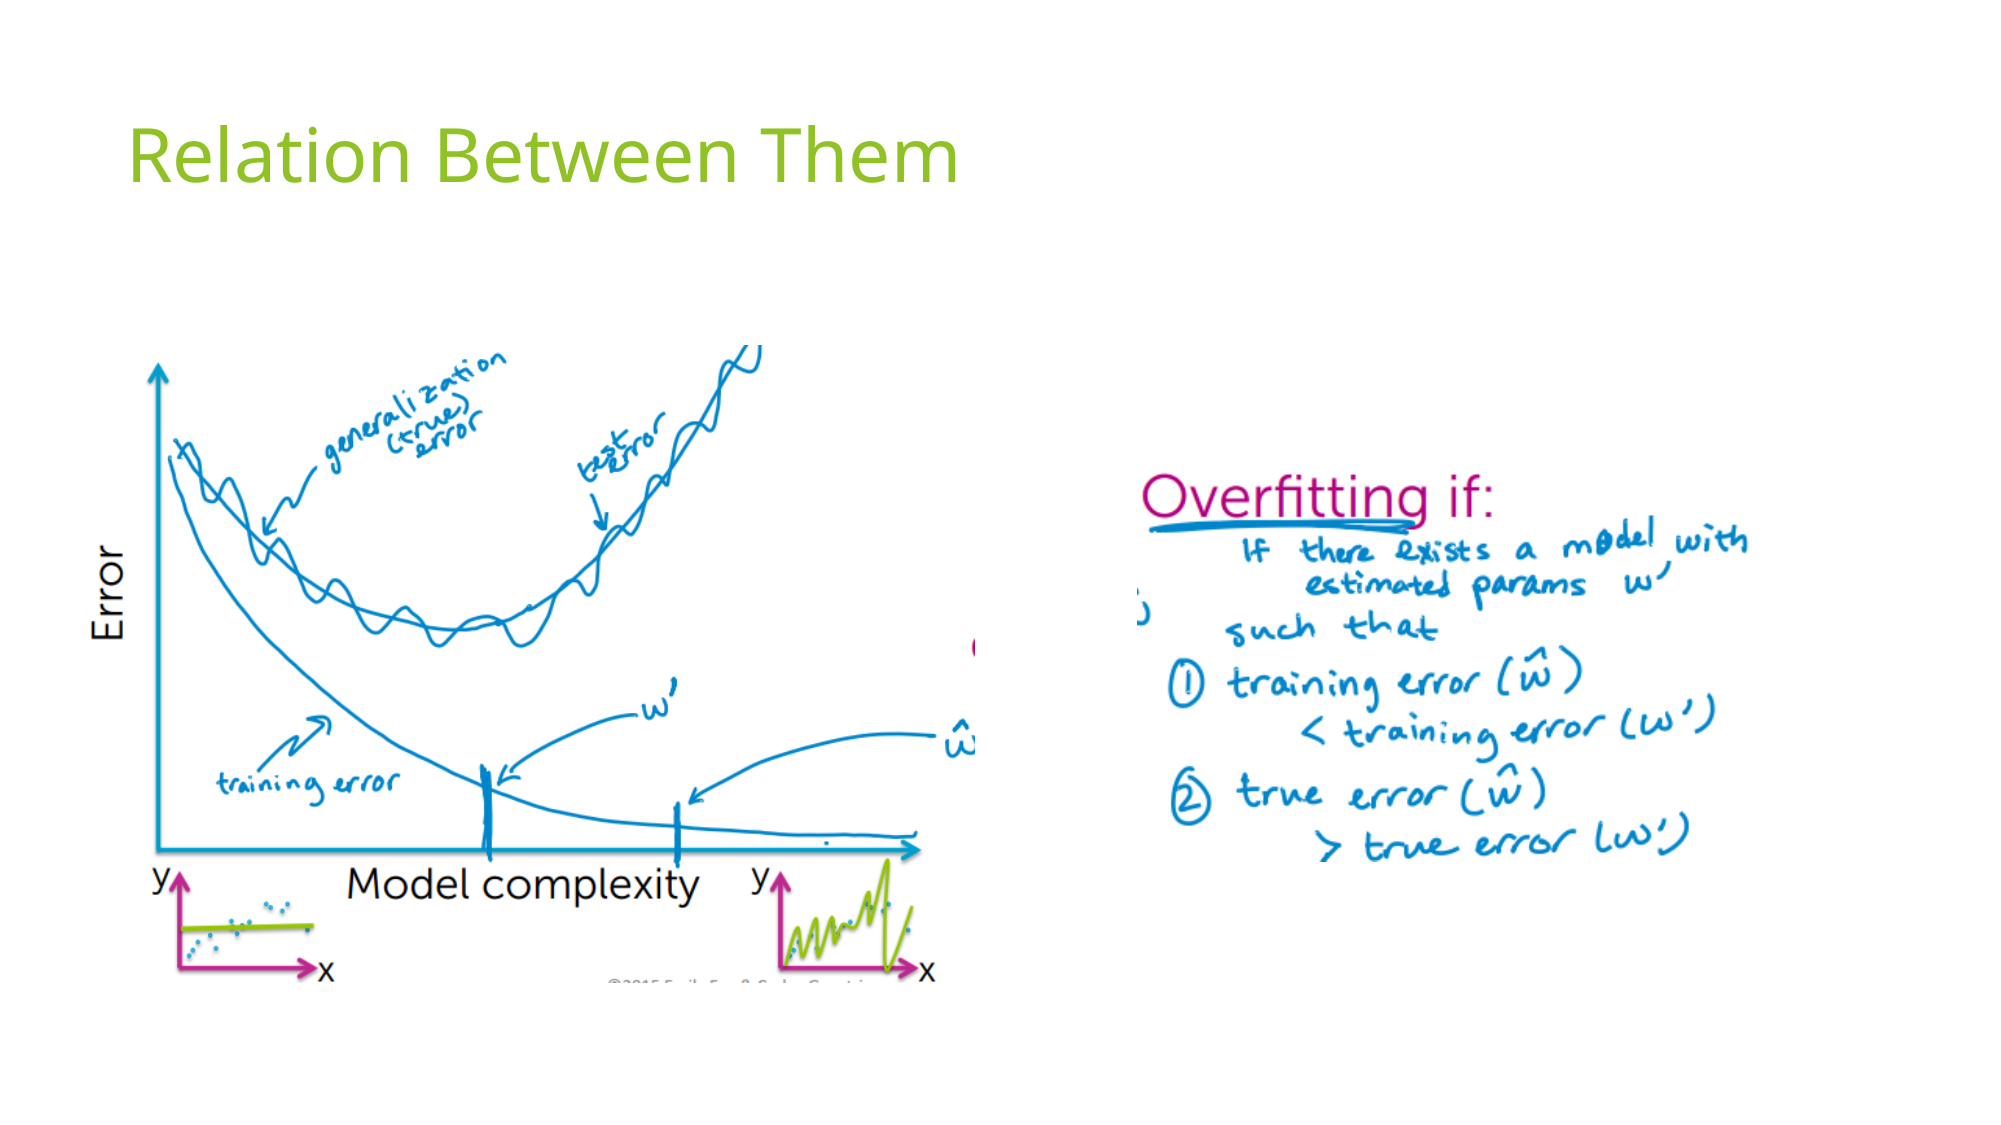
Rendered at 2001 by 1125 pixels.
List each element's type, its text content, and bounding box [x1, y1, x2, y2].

picture [1136, 452, 1751, 862]
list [83, 344, 976, 983]
title Relation Between Them [111, 99, 1522, 317]
